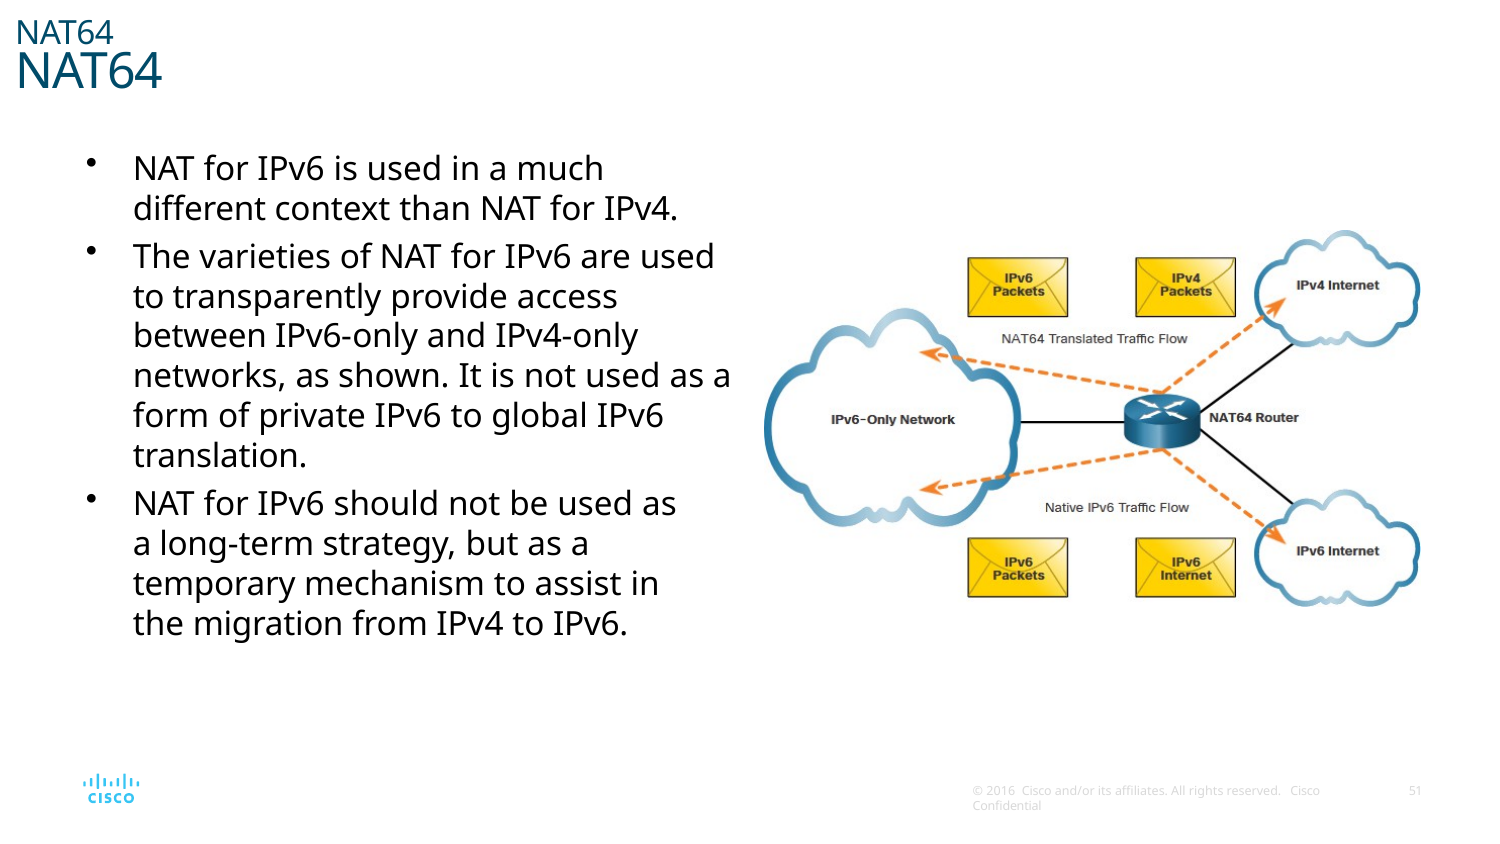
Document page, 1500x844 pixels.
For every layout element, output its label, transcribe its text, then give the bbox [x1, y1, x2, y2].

footer © 2016 Cisco and/or its affiliates. All rights reserved. Cisco Confidential [970, 782, 1381, 844]
text_box NAT for IPv6 is used in a much different context than NAT for IPv4. The varieties of NAT for IPv6 are used to transparently provide access between IPv6-only and IPv4-only networks, as shown. It is not used as a form of private IPv6 to global IPv6 translation. NAT for IPv6 should not be used as a long-term strategy, but as a temporary mechanism to assist in the migration from IPv4 to IPv6. [83, 144, 736, 643]
text_box NAT64 [12, 9, 119, 36]
slide_number 44 [1402, 782, 1432, 844]
picture [763, 229, 1421, 607]
title NAT64 [12, 36, 169, 180]
